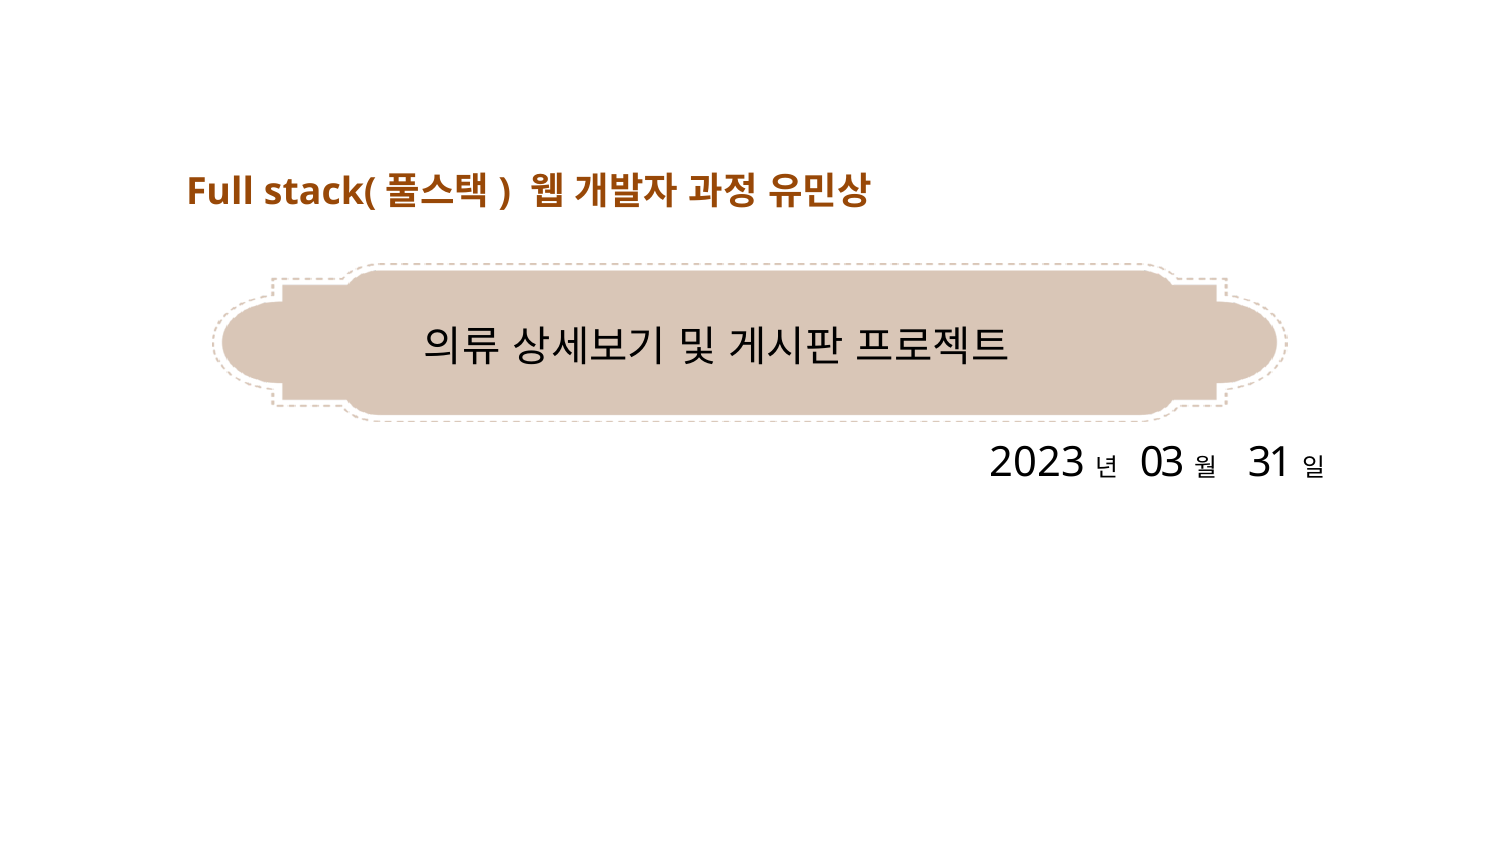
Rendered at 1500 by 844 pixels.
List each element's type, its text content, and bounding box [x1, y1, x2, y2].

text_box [212, 263, 1288, 423]
text_box 2023년 03월 31일 [974, 427, 1500, 492]
text_box Full stack(풀스택) 웹 개발자 과정 유민상 [171, 159, 909, 220]
